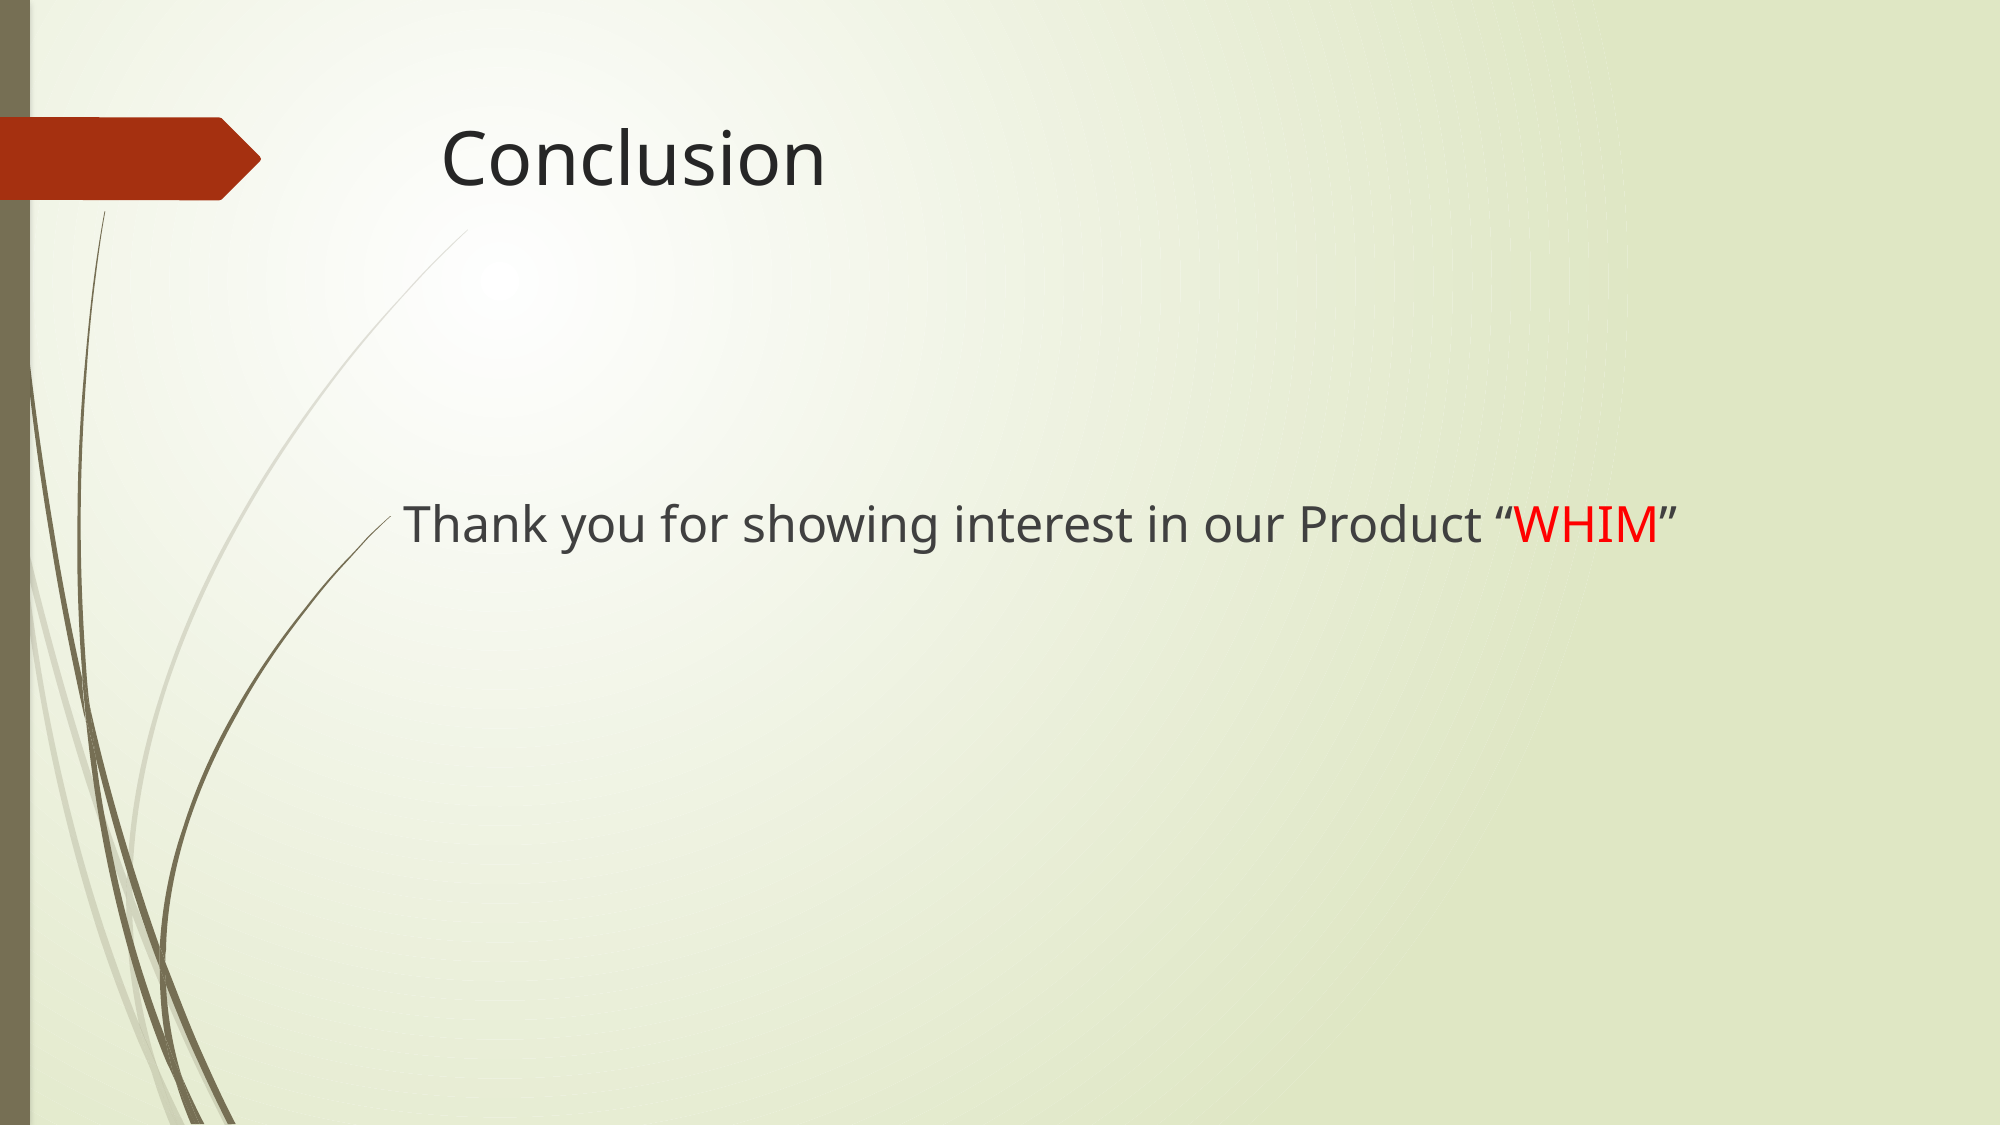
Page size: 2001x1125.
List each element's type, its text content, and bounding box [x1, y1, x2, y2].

title Conclusion [425, 102, 1888, 313]
list Thank you for showing interest in our Product “WHIM” [309, 485, 1773, 1106]
